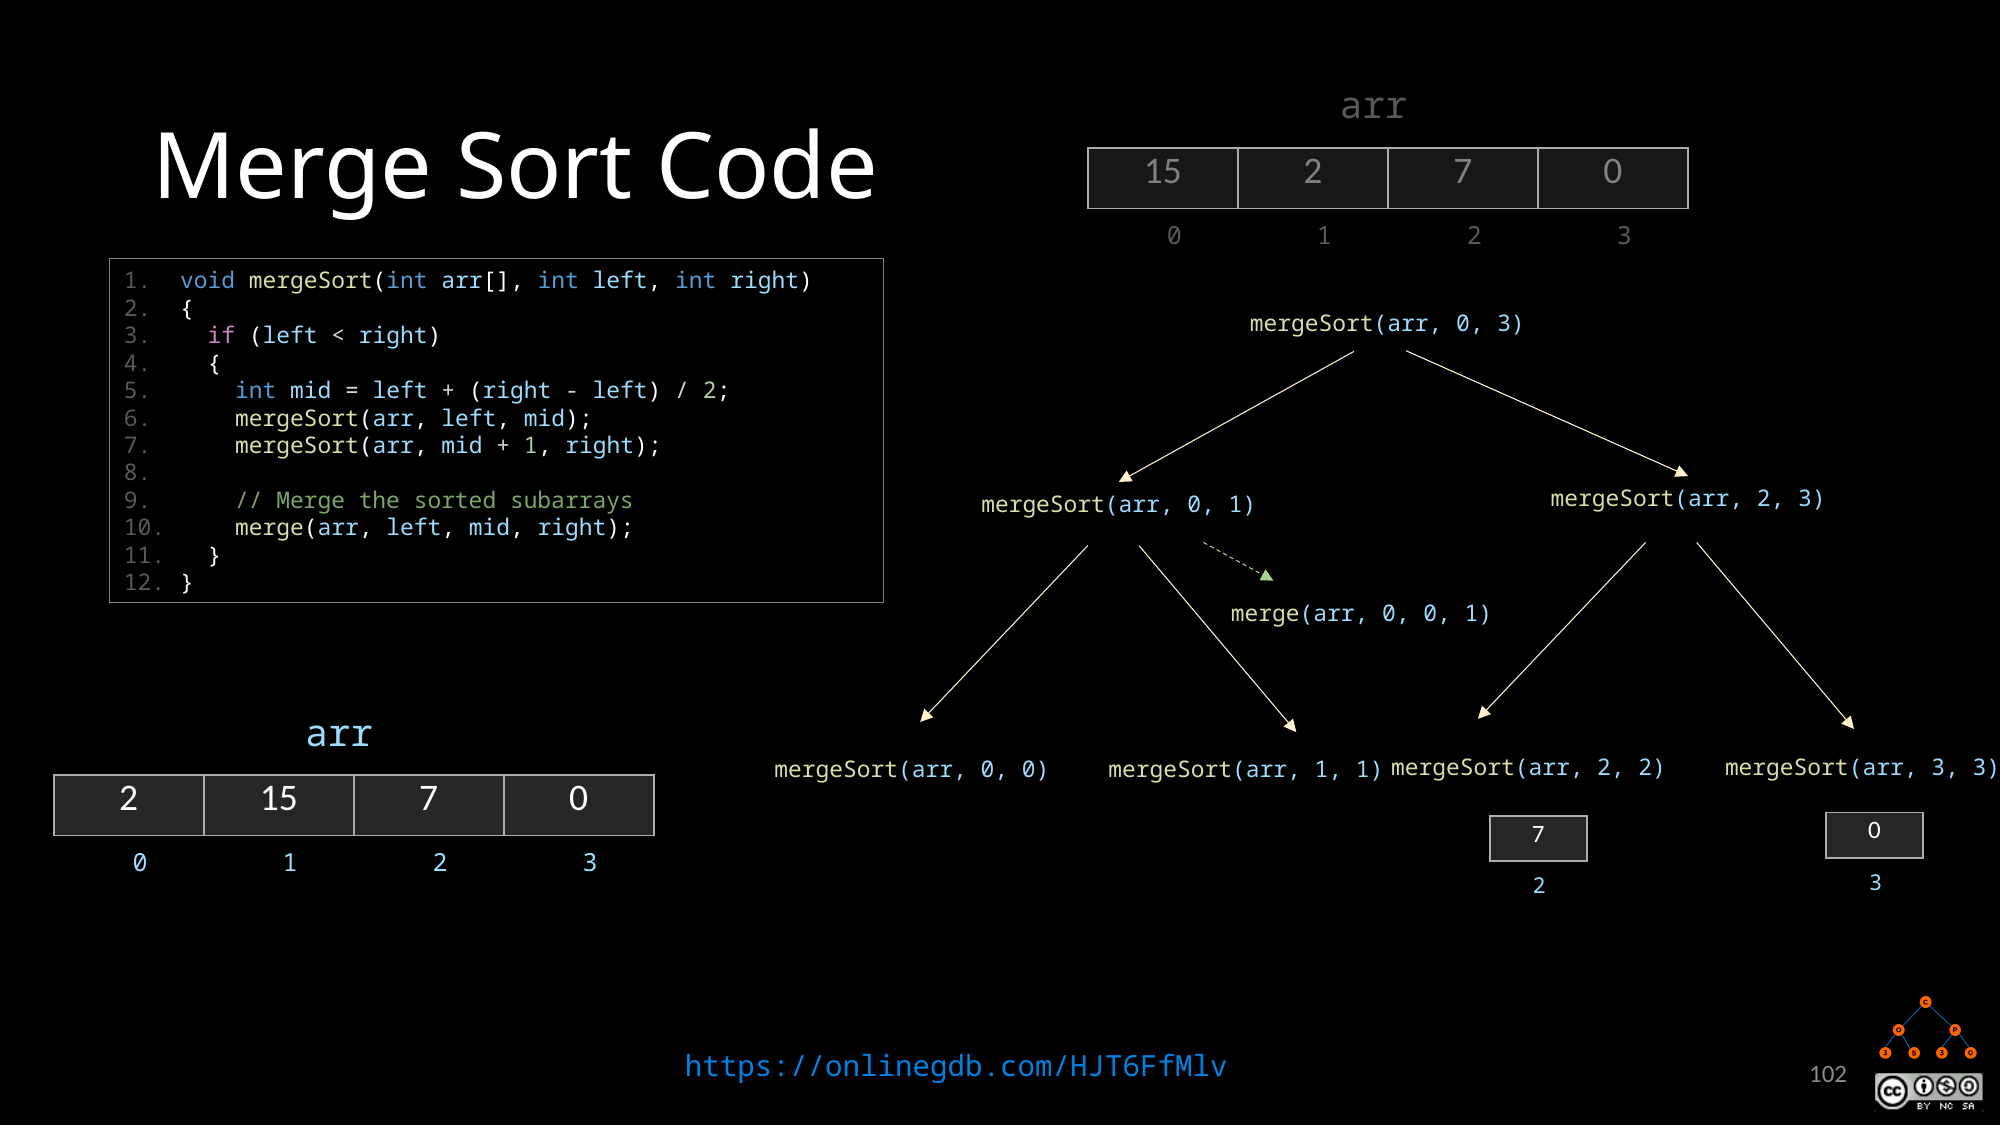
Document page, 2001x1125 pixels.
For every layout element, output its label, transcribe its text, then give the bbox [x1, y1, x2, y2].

text_box mergeSort(arr, 1, 1) [1093, 746, 1399, 790]
table_header 2 [55, 776, 203, 835]
table_header 7 [355, 776, 503, 835]
table_header 2 [1239, 149, 1387, 208]
table_header 0 [505, 776, 653, 835]
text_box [1203, 542, 1274, 581]
text_box void mergeSort(int arr[], int left, int right) { if (left < right) { int mid = left + (right - left) / 2; mergeSort(arr, left, mid); mergeSort(arr, mid + 1, right); // Merge the sorted subarrays merge(arr, left, mid, right); } } [109, 258, 884, 603]
text_box mergeSort(arr, 0, 1) [966, 481, 1272, 525]
table_header 15 [205, 776, 353, 835]
text_box mergeSort(arr, 3, 3) [1710, 745, 2000, 788]
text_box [920, 545, 1088, 722]
table_header 0 [1539, 149, 1687, 208]
table_header 7 [1389, 149, 1537, 208]
table_header 0 [1827, 813, 1922, 857]
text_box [1859, 988, 1998, 1112]
table_header 15 [1089, 149, 1237, 208]
text_box merge(arr, 0, 0, 1) [1297, 590, 1477, 634]
text_box 3 [1854, 861, 1895, 903]
text_box 2 [1518, 864, 1559, 906]
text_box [1118, 351, 1354, 482]
text_box mergeSort(arr, 0, 0) [759, 746, 1065, 790]
title Merge Sort Code [137, 59, 1863, 278]
text_box 0 1 2 3 [1152, 211, 1711, 257]
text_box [1477, 542, 1646, 719]
text_box arr [1324, 74, 1539, 134]
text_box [1138, 545, 1297, 733]
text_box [1405, 350, 1689, 477]
table_header 7 [1491, 817, 1586, 860]
text_box mergeSort(arr, 2, 3) [1535, 476, 1841, 519]
text_box mergeSort(arr, 2, 2) [1376, 745, 1681, 788]
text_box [1696, 542, 1854, 730]
text_box 0 1 2 3 [117, 838, 677, 884]
text_box mergeSort(arr, 0, 3) [1234, 300, 1540, 343]
slide_number 102 [1412, 1042, 1859, 1103]
text_box https://onlinegdb.com/HJT6FfMlv [670, 1039, 1260, 1095]
text_box arr [290, 701, 504, 761]
